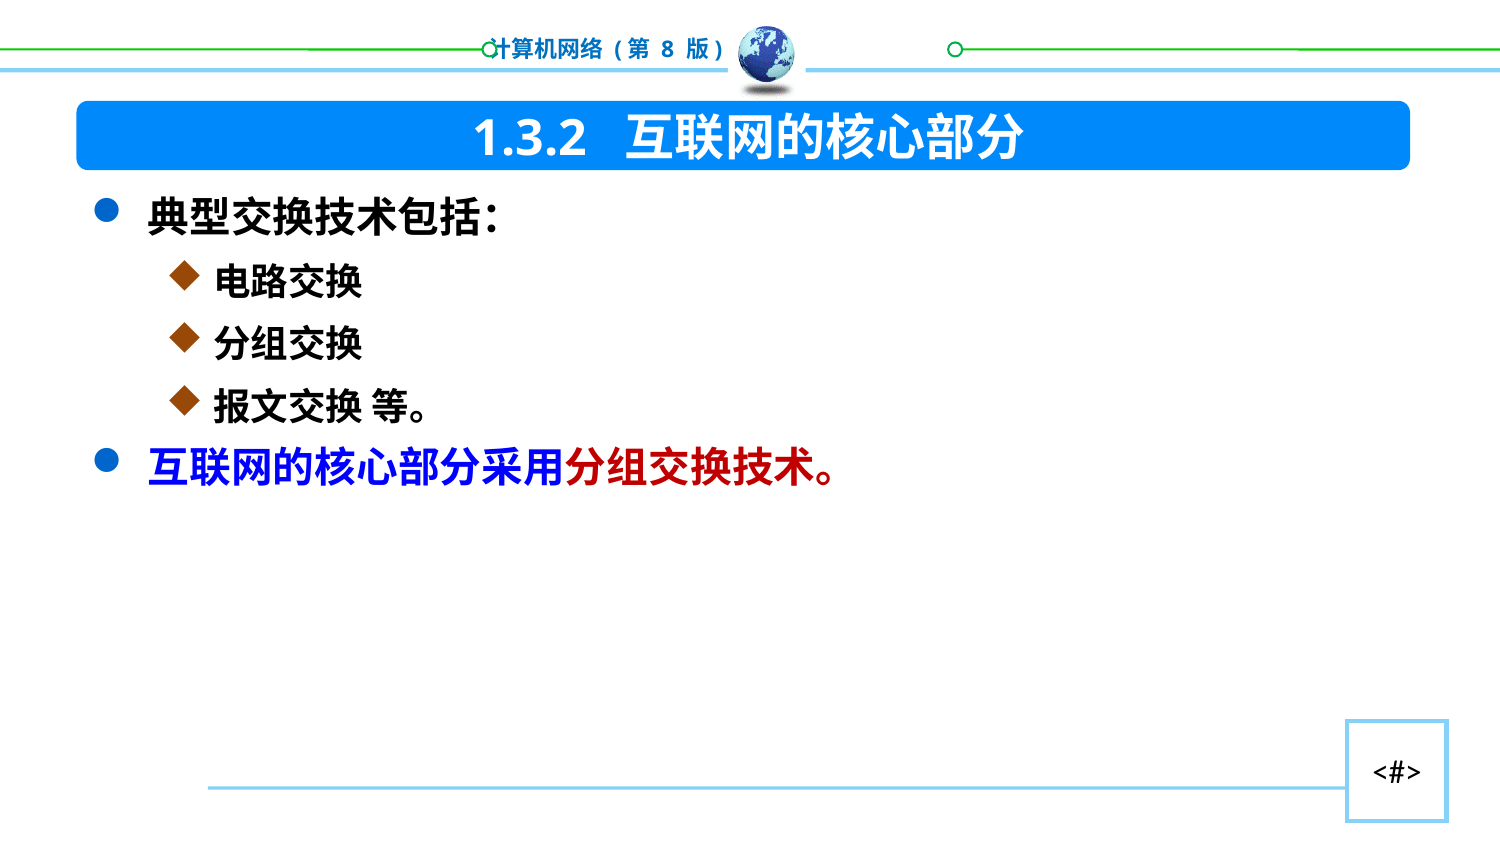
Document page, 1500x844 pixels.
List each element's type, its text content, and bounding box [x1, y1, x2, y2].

list 1.3.2 互联网的核心部分 [204, 105, 1293, 166]
picture [736, 24, 796, 100]
list 典型交换技术包括： 电路交换 分组交换 报文交换 等。 互联网的核心部分采用分组交换技术。 [76, 170, 1410, 712]
